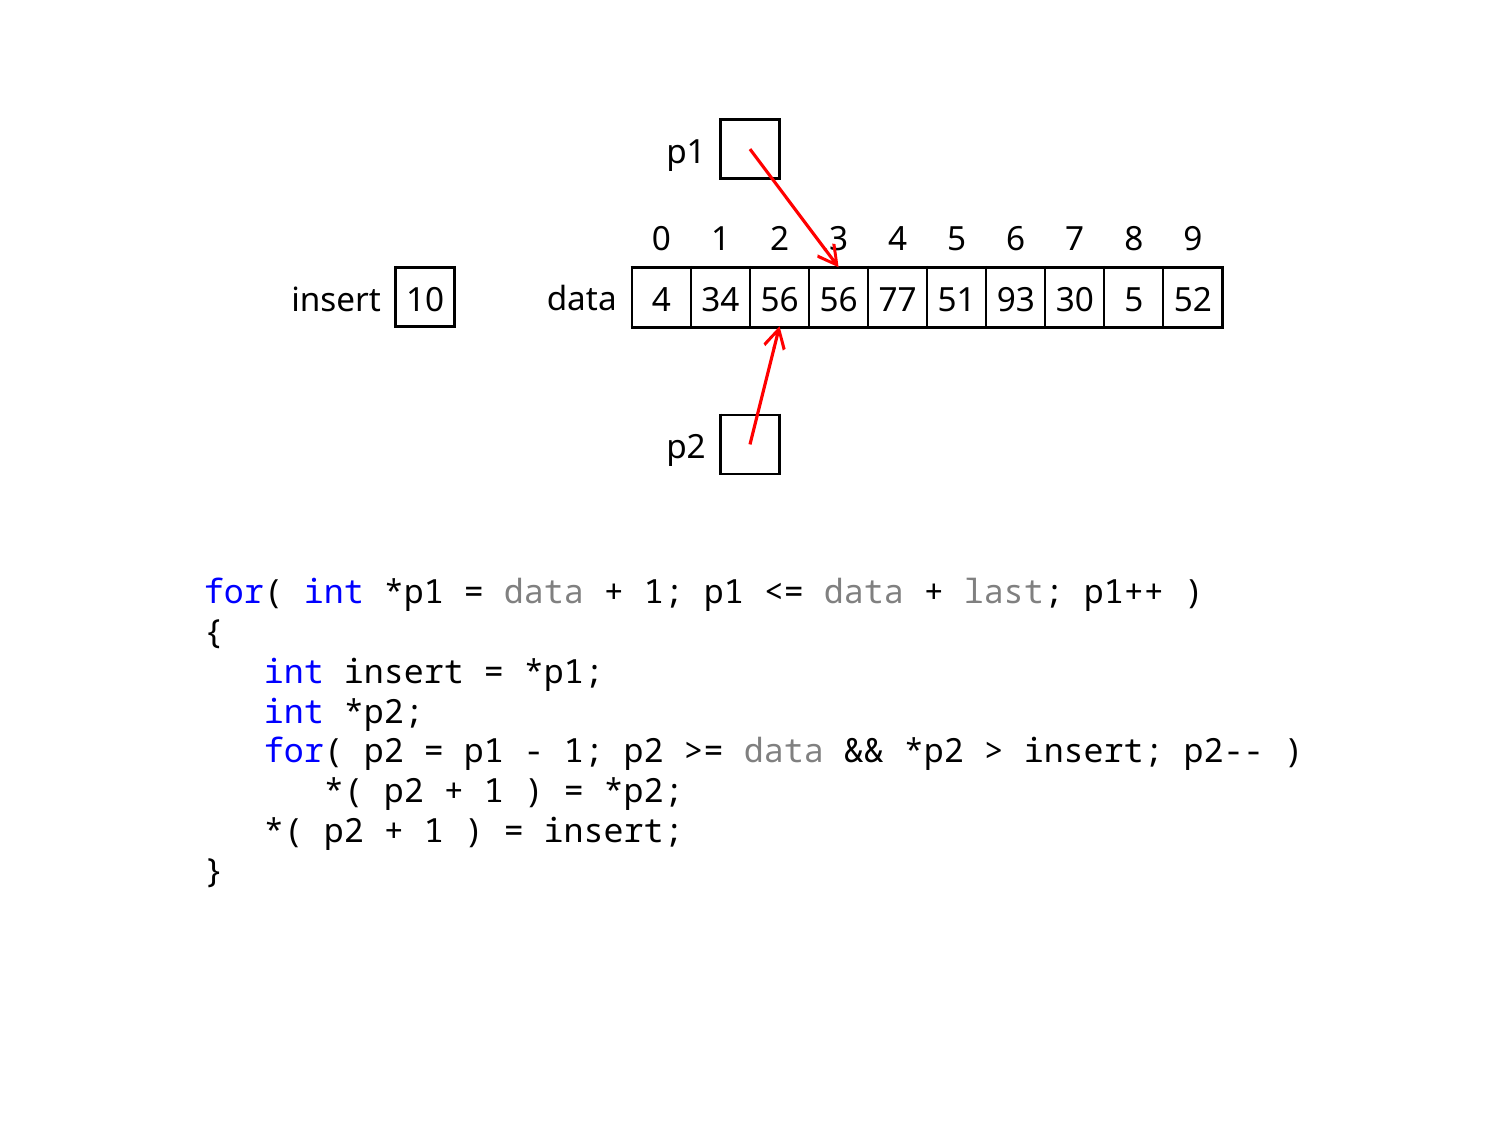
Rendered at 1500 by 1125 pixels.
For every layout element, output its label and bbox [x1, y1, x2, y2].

table_header [722, 416, 778, 473]
table_header [632, 120, 719, 179]
table_cell [692, 269, 749, 326]
table_cell [869, 269, 926, 326]
table_header [248, 267, 394, 326]
table_header [796, 208, 1222, 266]
table_header [397, 269, 453, 325]
text_box [749, 326, 786, 445]
table_cell [633, 269, 690, 326]
table_header [632, 415, 719, 474]
table_cell [514, 267, 631, 328]
table_cell [928, 269, 985, 326]
table_cell [751, 269, 808, 326]
table_cell [1046, 269, 1103, 326]
table_cell [810, 269, 867, 326]
table_cell [987, 269, 1044, 326]
text_box [749, 149, 839, 268]
table_cell [1164, 269, 1221, 326]
table_header [514, 208, 835, 267]
table_cell [1105, 269, 1162, 326]
list [188, 562, 1312, 918]
table_header [722, 121, 778, 177]
